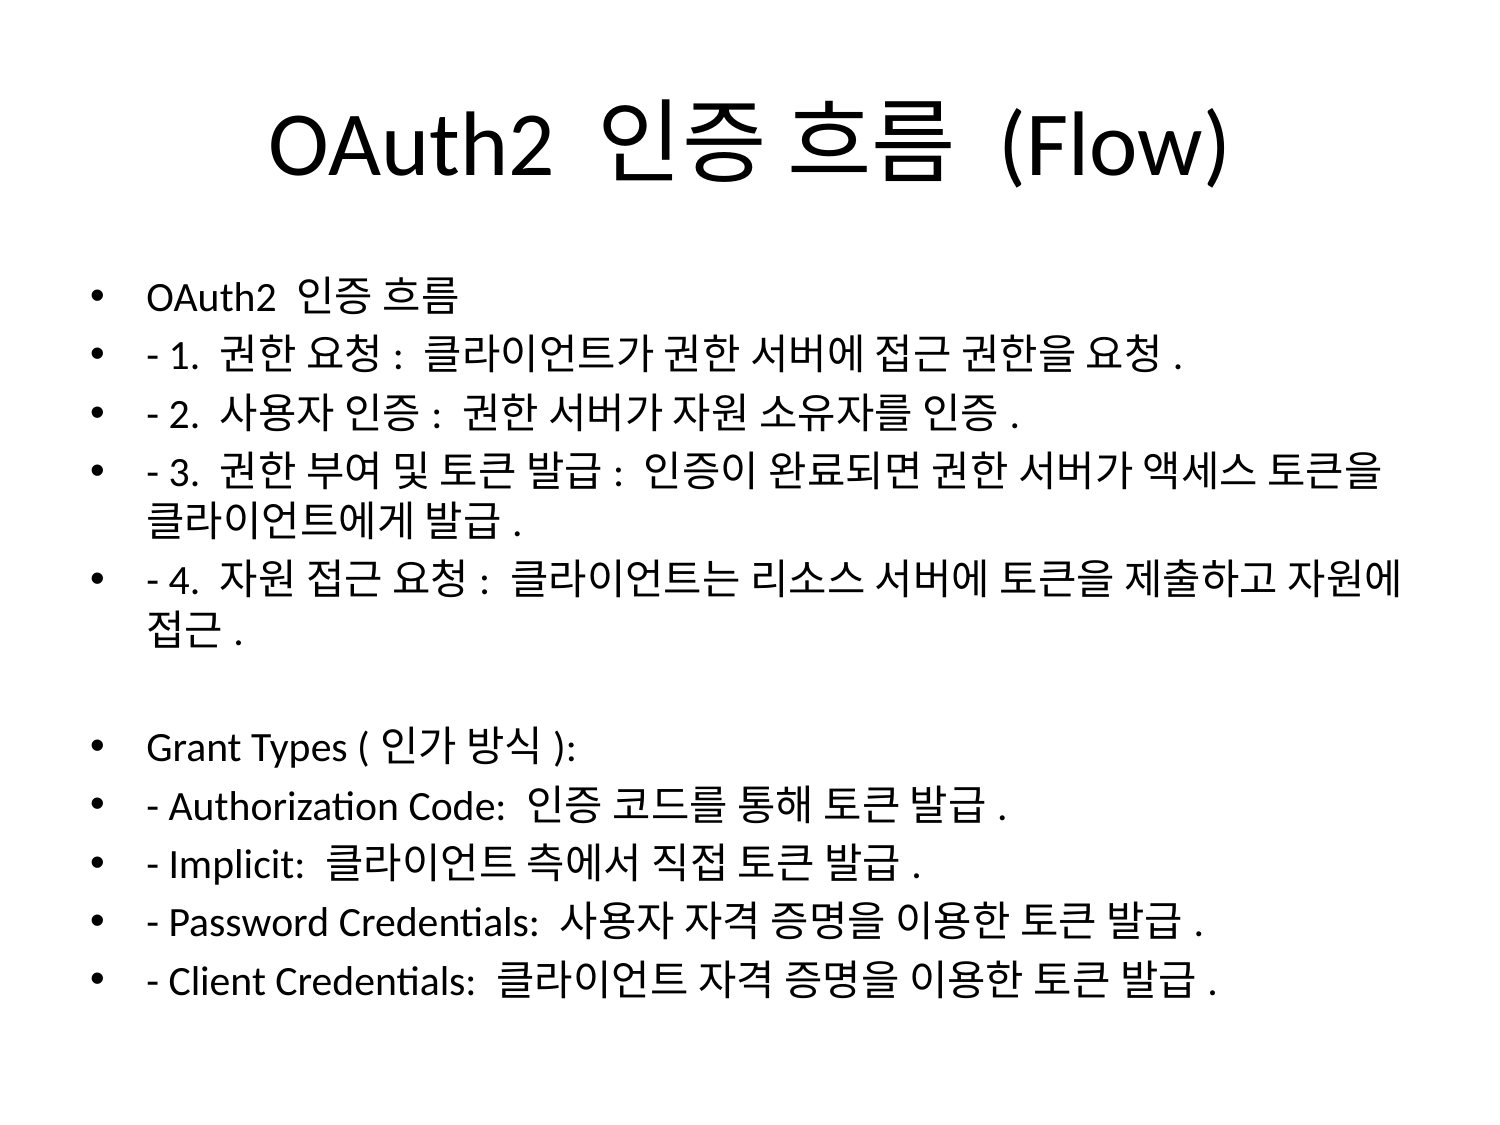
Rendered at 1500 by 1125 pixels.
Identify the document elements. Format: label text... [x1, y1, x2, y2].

title OAuth2 인증 흐름 (Flow) [75, 45, 1425, 233]
list OAuth2 인증 흐름 - 1. 권한 요청: 클라이언트가 권한 서버에 접근 권한을 요청. - 2. 사용자 인증: 권한 서버가 자원 소유자를 인증. - 3. 권한 부여 및 토큰 발급: 인증이 완료되면 권한 서버가 액세스 토큰을 클라이언트에게 발급. - 4. 자원 접근 요청: 클라이언트는 리소스 서버에 토큰을 제출하고 자원에 접근. Grant Types (인가 방식): - Authorization Code: 인증 코드를 통해 토큰 발급. - Implicit: 클라이언트 측에서 직접 토큰 발급. - Password Credentials: 사용자 자격 증명을 이용한 토큰 발급. - Client Credentials: 클라이언트 자격 증명을 이용한 토큰 발급. [75, 262, 1425, 1005]
